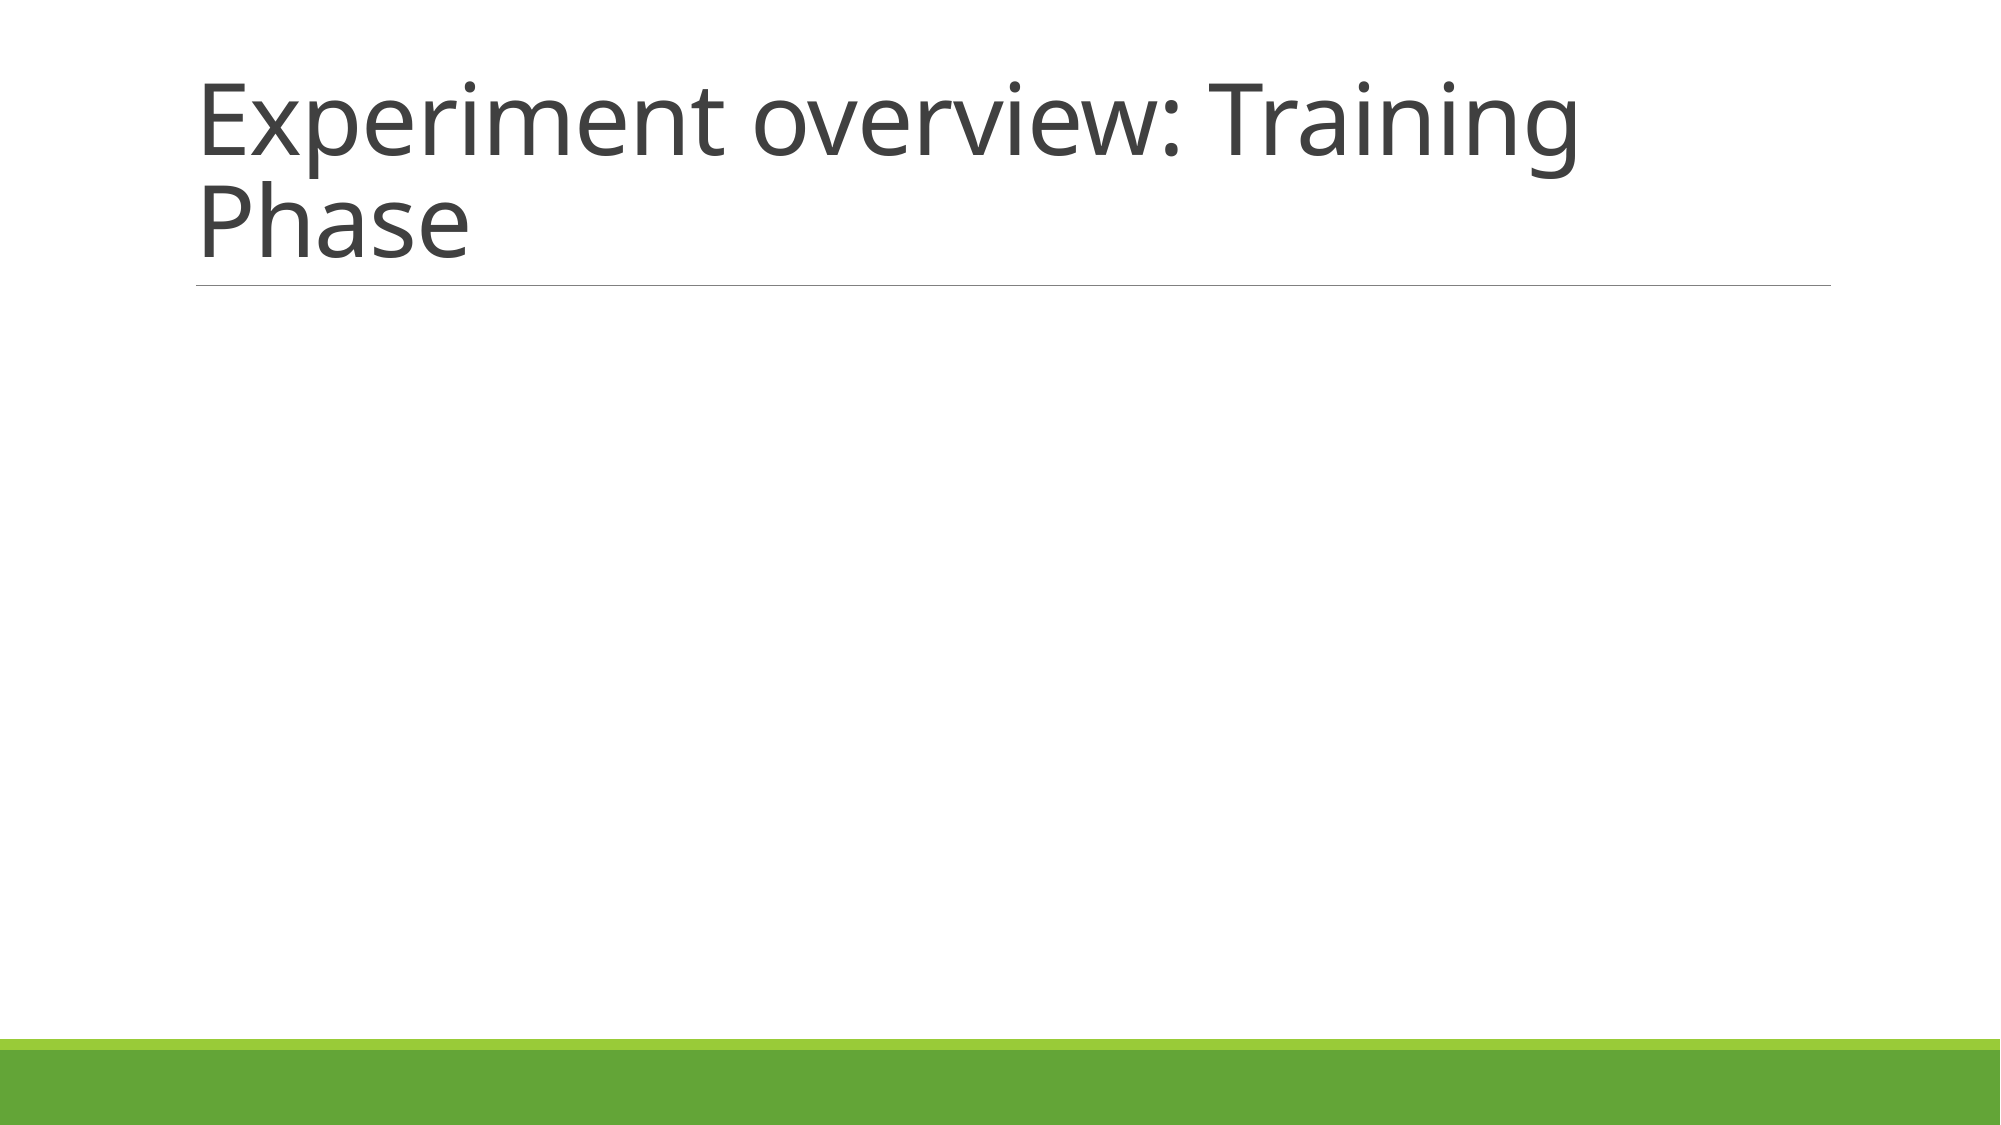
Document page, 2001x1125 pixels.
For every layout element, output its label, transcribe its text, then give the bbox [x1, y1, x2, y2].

title Experiment overview: Training Phase [180, 47, 1830, 285]
